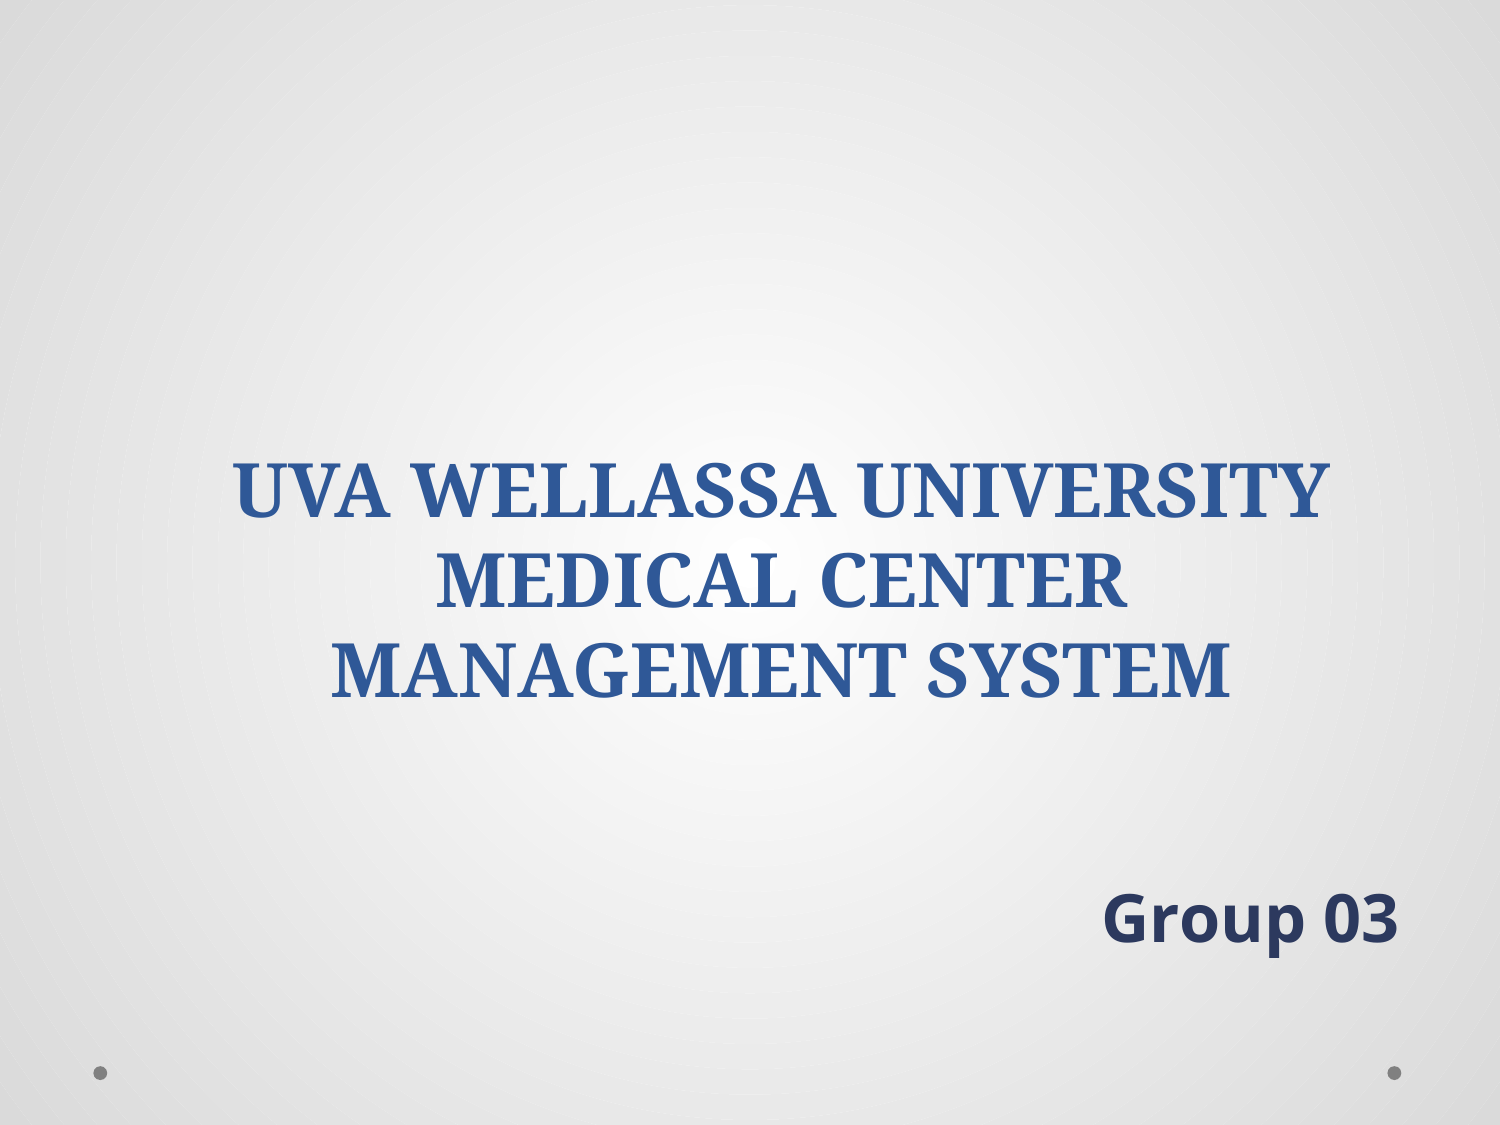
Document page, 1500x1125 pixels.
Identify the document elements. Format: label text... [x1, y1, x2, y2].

title UVA WELLASSA UNIVERSITY MEDICAL CENTER MANAGEMENT SYSTEM [162, 350, 1400, 900]
subtitle Group 03 [200, 725, 1415, 1013]
